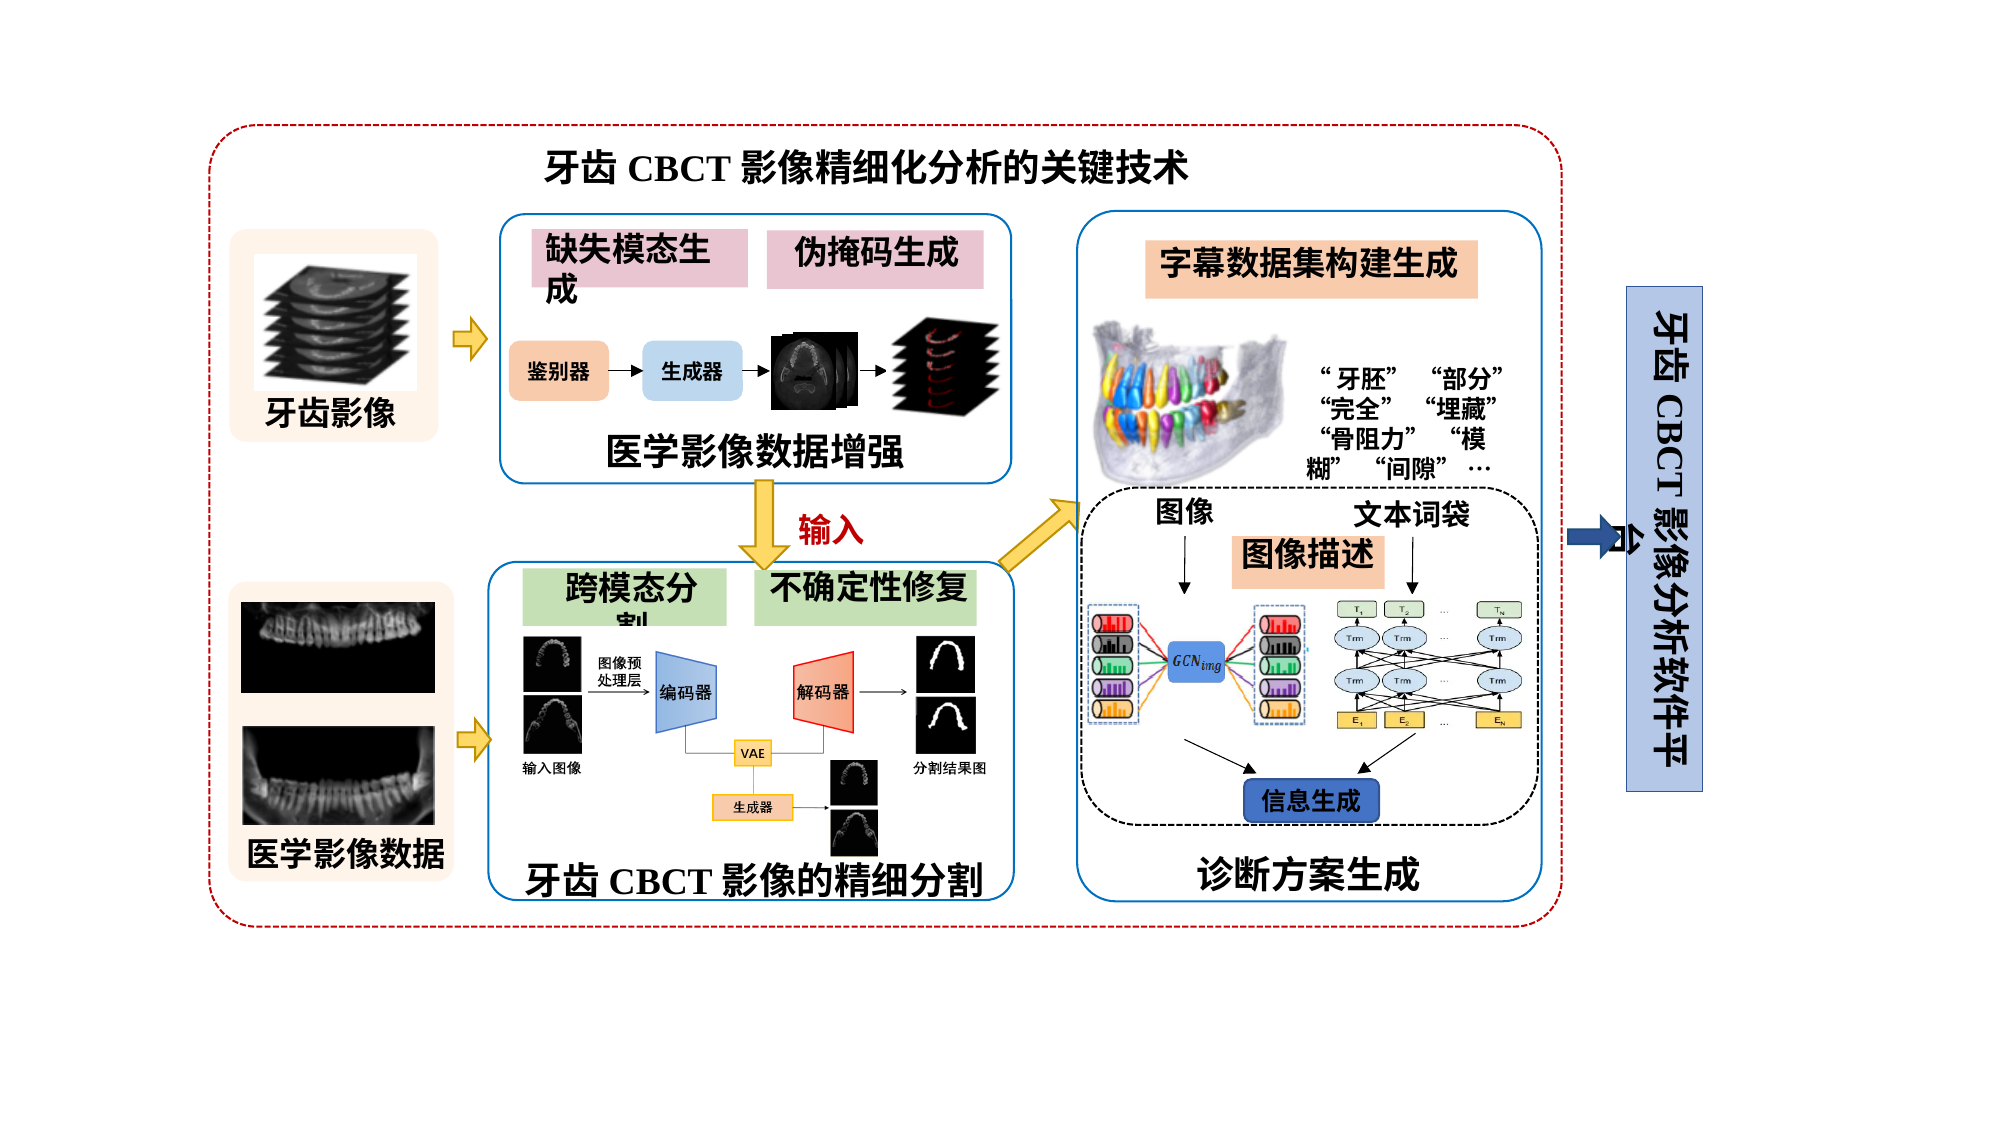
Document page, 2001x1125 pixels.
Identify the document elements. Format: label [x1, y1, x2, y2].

picture [516, 626, 989, 862]
text_box [209, 125, 1703, 927]
